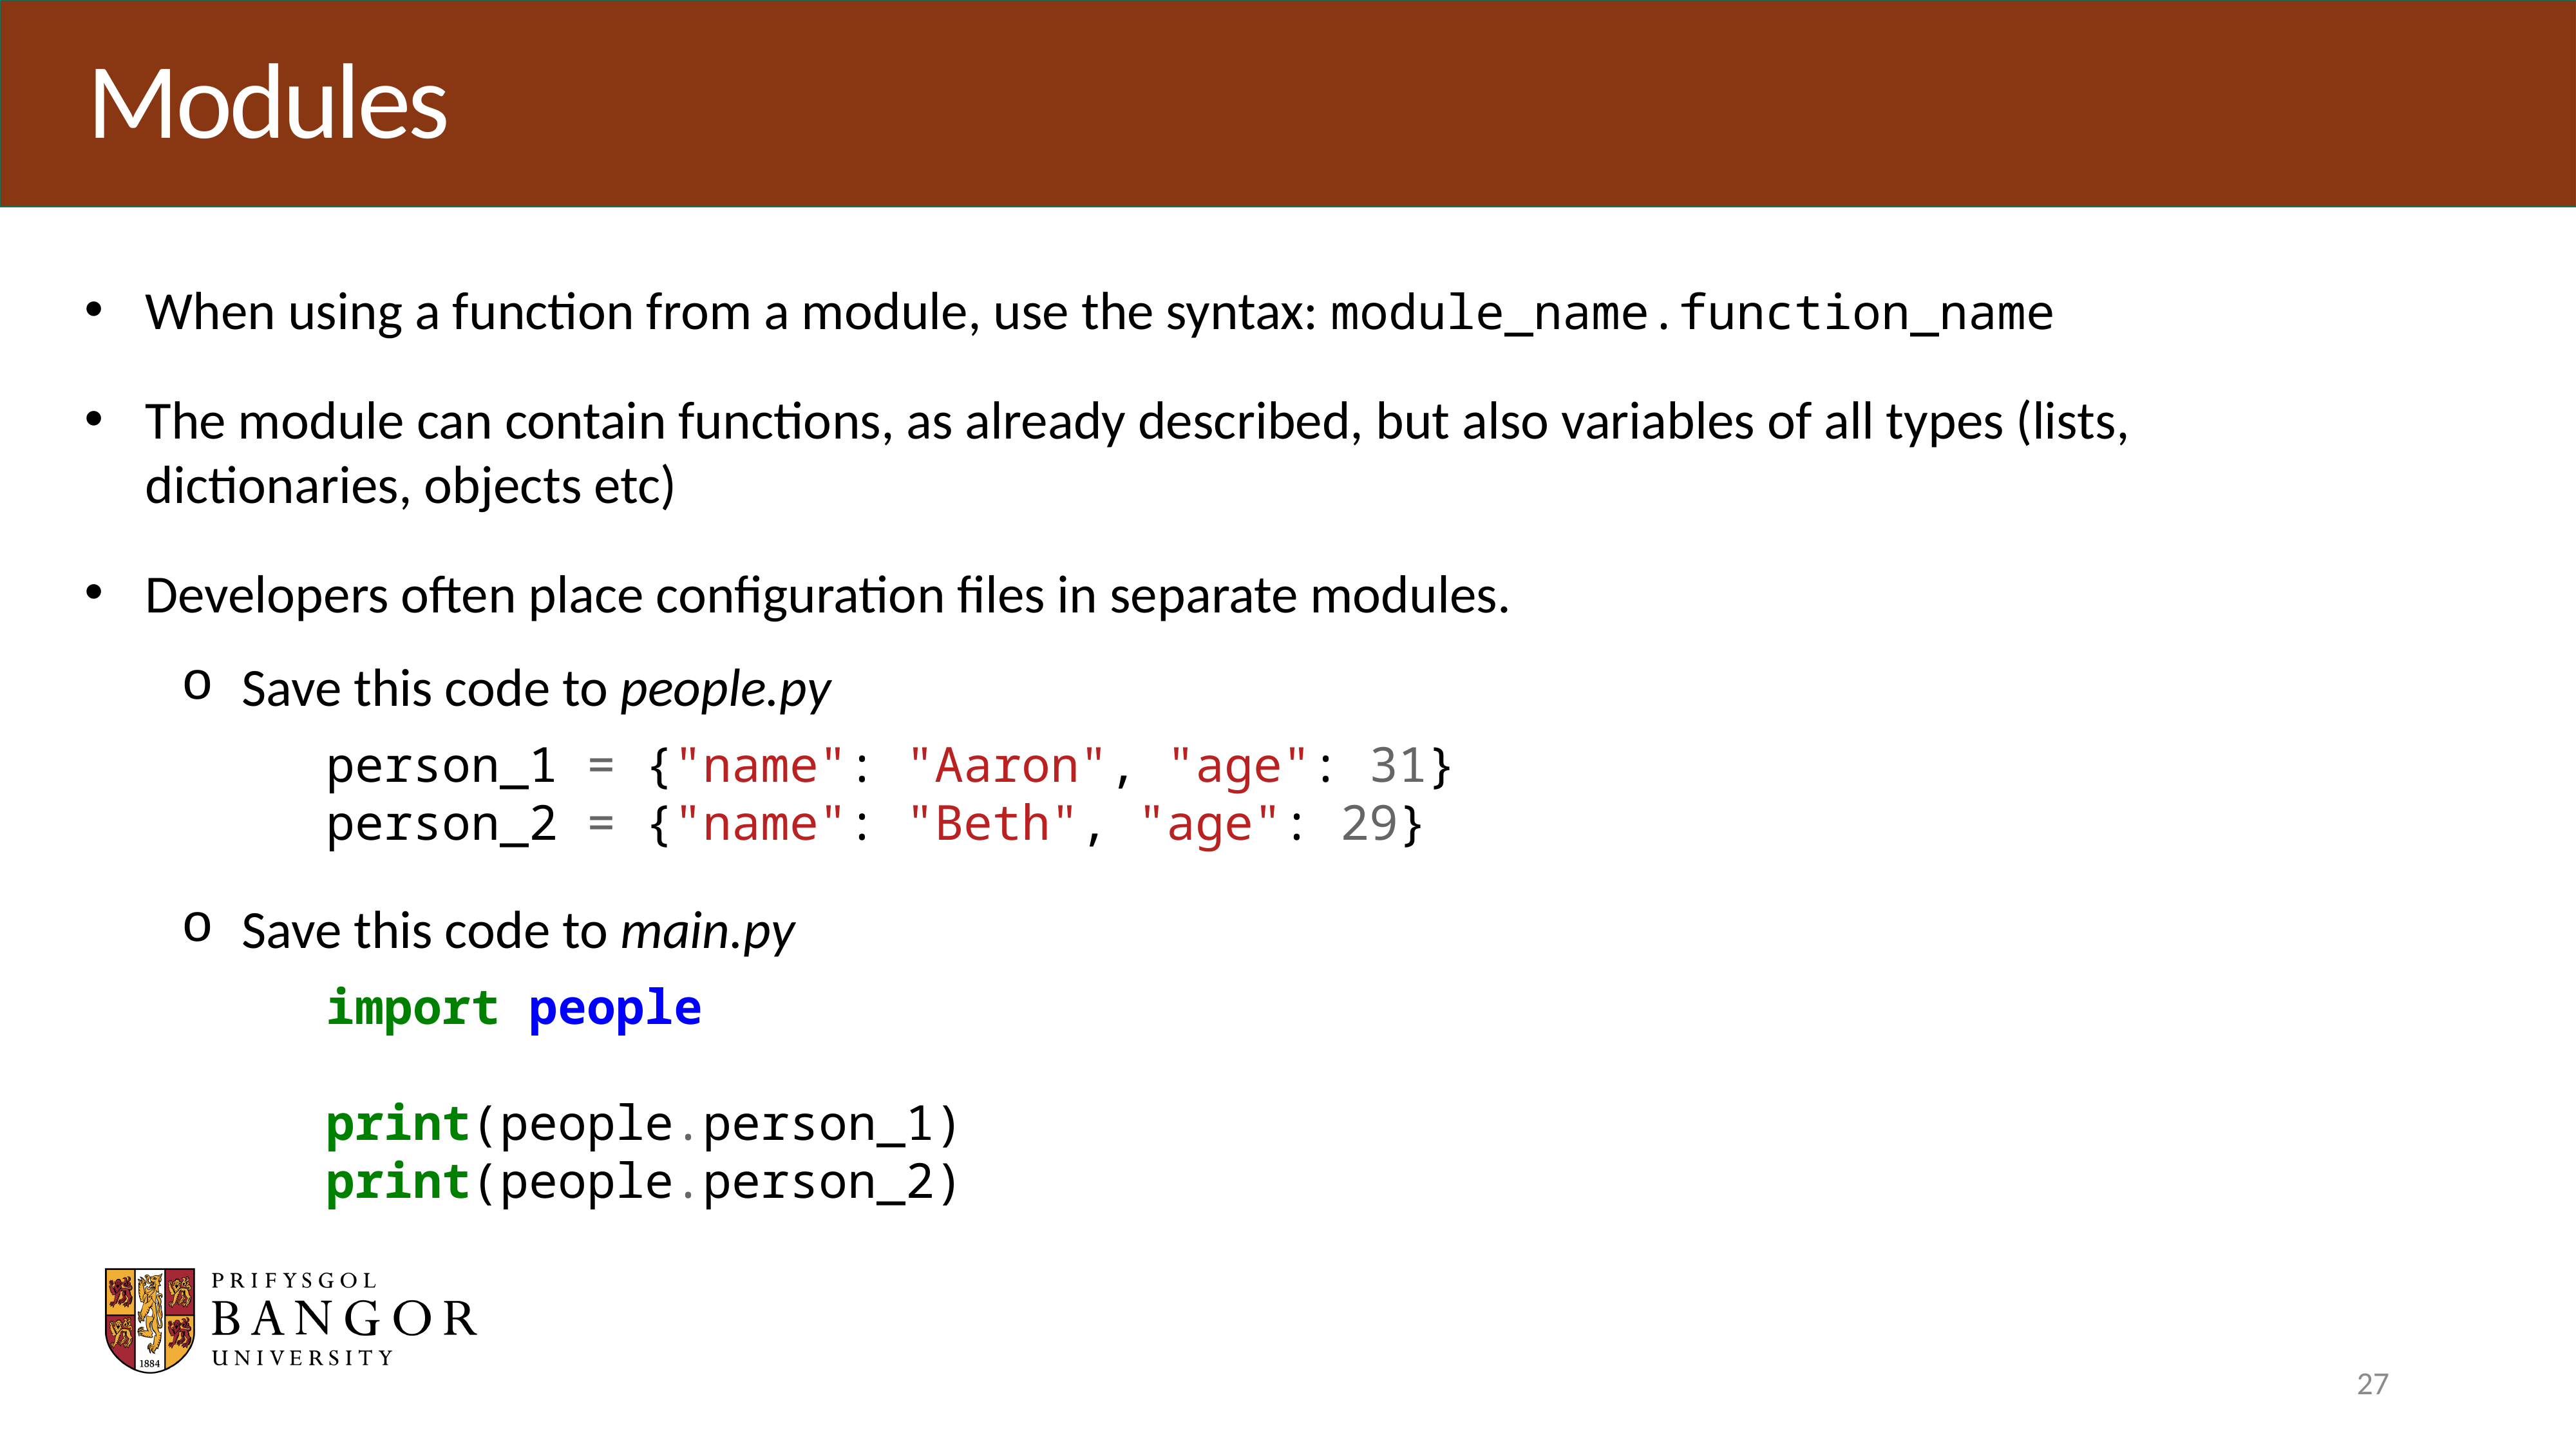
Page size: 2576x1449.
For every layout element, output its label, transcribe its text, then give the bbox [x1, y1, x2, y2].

text_box When using a function from a module, use the syntax: module_name.function_name The module can contain functions, as already described, but also variables of all types (lists, dictionaries, objects etc) Developers often place configuration files in separate modules. Save this code to people.py person_1 = {"name": "Aaron", "age": 31} person_2 = {"name": "Beth", "age": 29} Save this code to main.py import people print(people.person_1) print(people.person_2) [75, 270, 2244, 1213]
title Modules [77, 41, 2399, 166]
slide_number 27 [1819, 1343, 2399, 1421]
text_box [0, 0, 2576, 207]
picture [105, 1268, 477, 1374]
